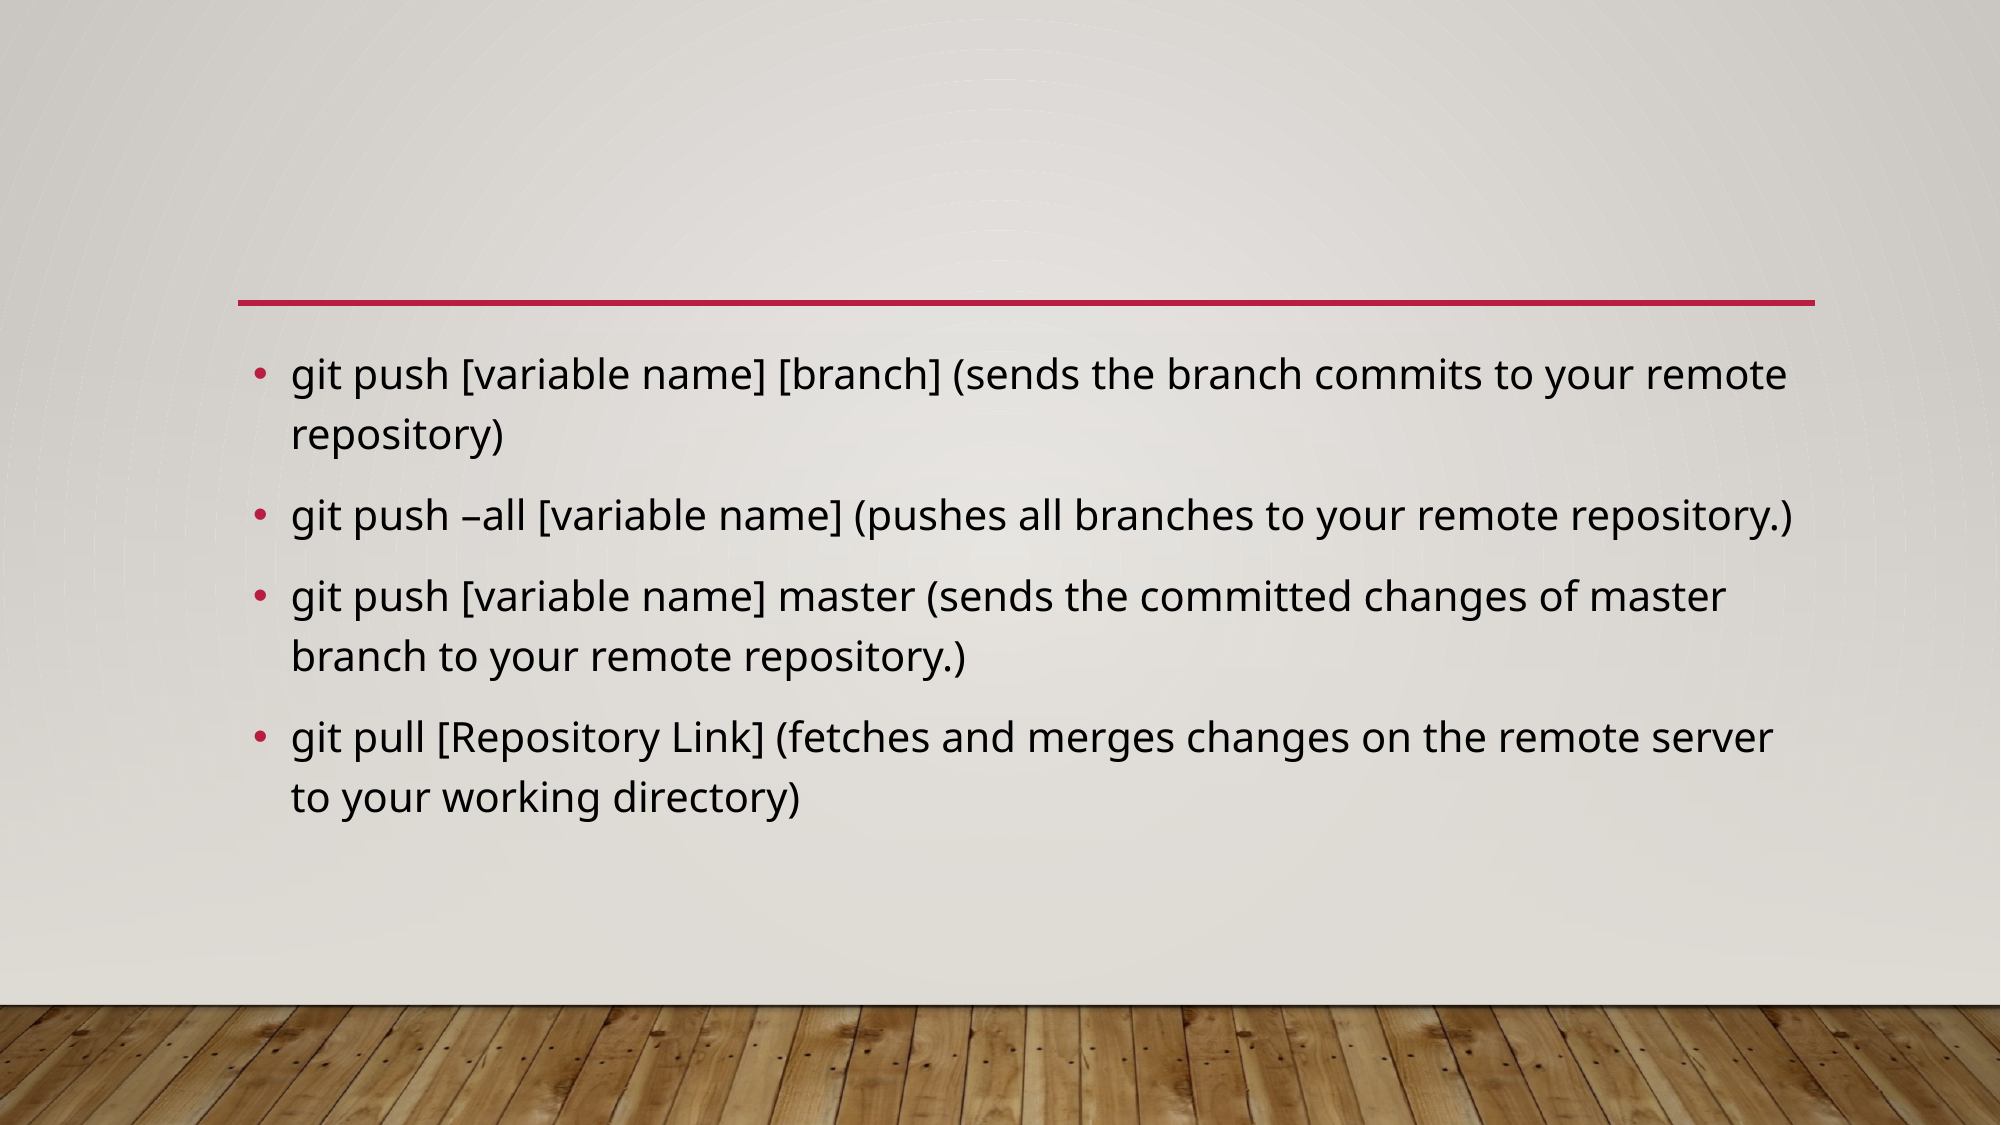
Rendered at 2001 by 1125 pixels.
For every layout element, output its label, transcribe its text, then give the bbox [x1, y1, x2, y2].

picture [0, 1005, 2000, 1125]
list git push [variable name] [branch] (sends the branch commits to your remote repository) git push –all [variable name] (pushes all branches to your remote repository.) git push [variable name] master (sends the committed changes of master branch to your remote repository.) git pull [Repository Link] (fetches and merges changes on the remote server to your working directory) [238, 330, 1814, 897]
